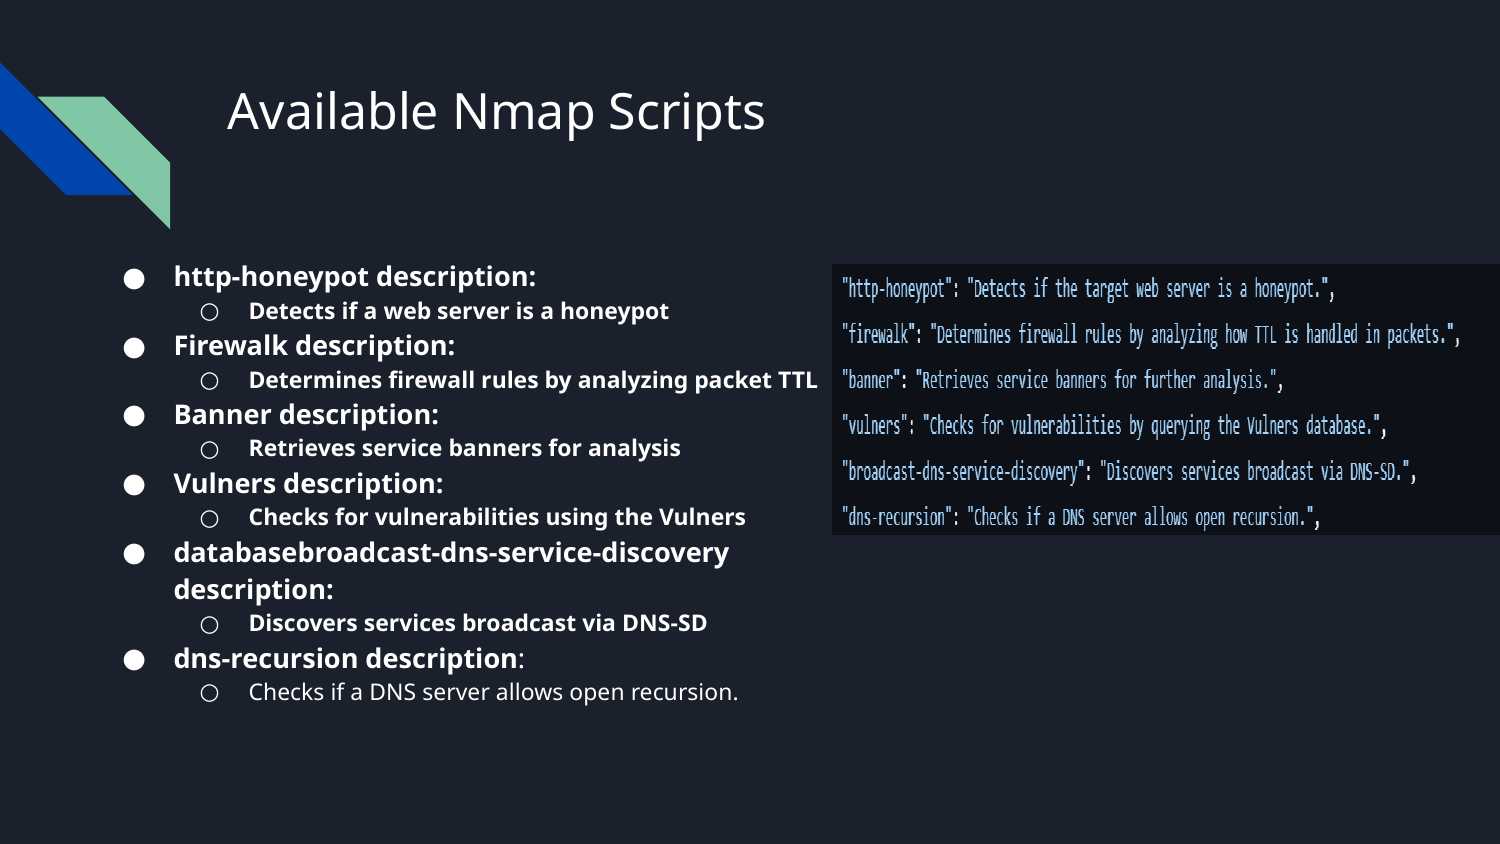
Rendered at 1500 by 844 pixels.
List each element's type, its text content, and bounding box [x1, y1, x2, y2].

picture [831, 264, 1500, 535]
list http-honeypot description: Detects if a web server is a honeypot Firewalk description: Determines firewall rules by analyzing packet TTL Banner description: Retrieves service banners for analysis Vulners description: Checks for vulnerabilities using the Vulners databasebroadcast-dns-service-discovery description: Discovers services broadcast via DNS-SD dns-recursion description: Checks if a DNS server allows open recursion. [83, 240, 852, 779]
title Available Nmap Scripts [212, 64, 1368, 215]
